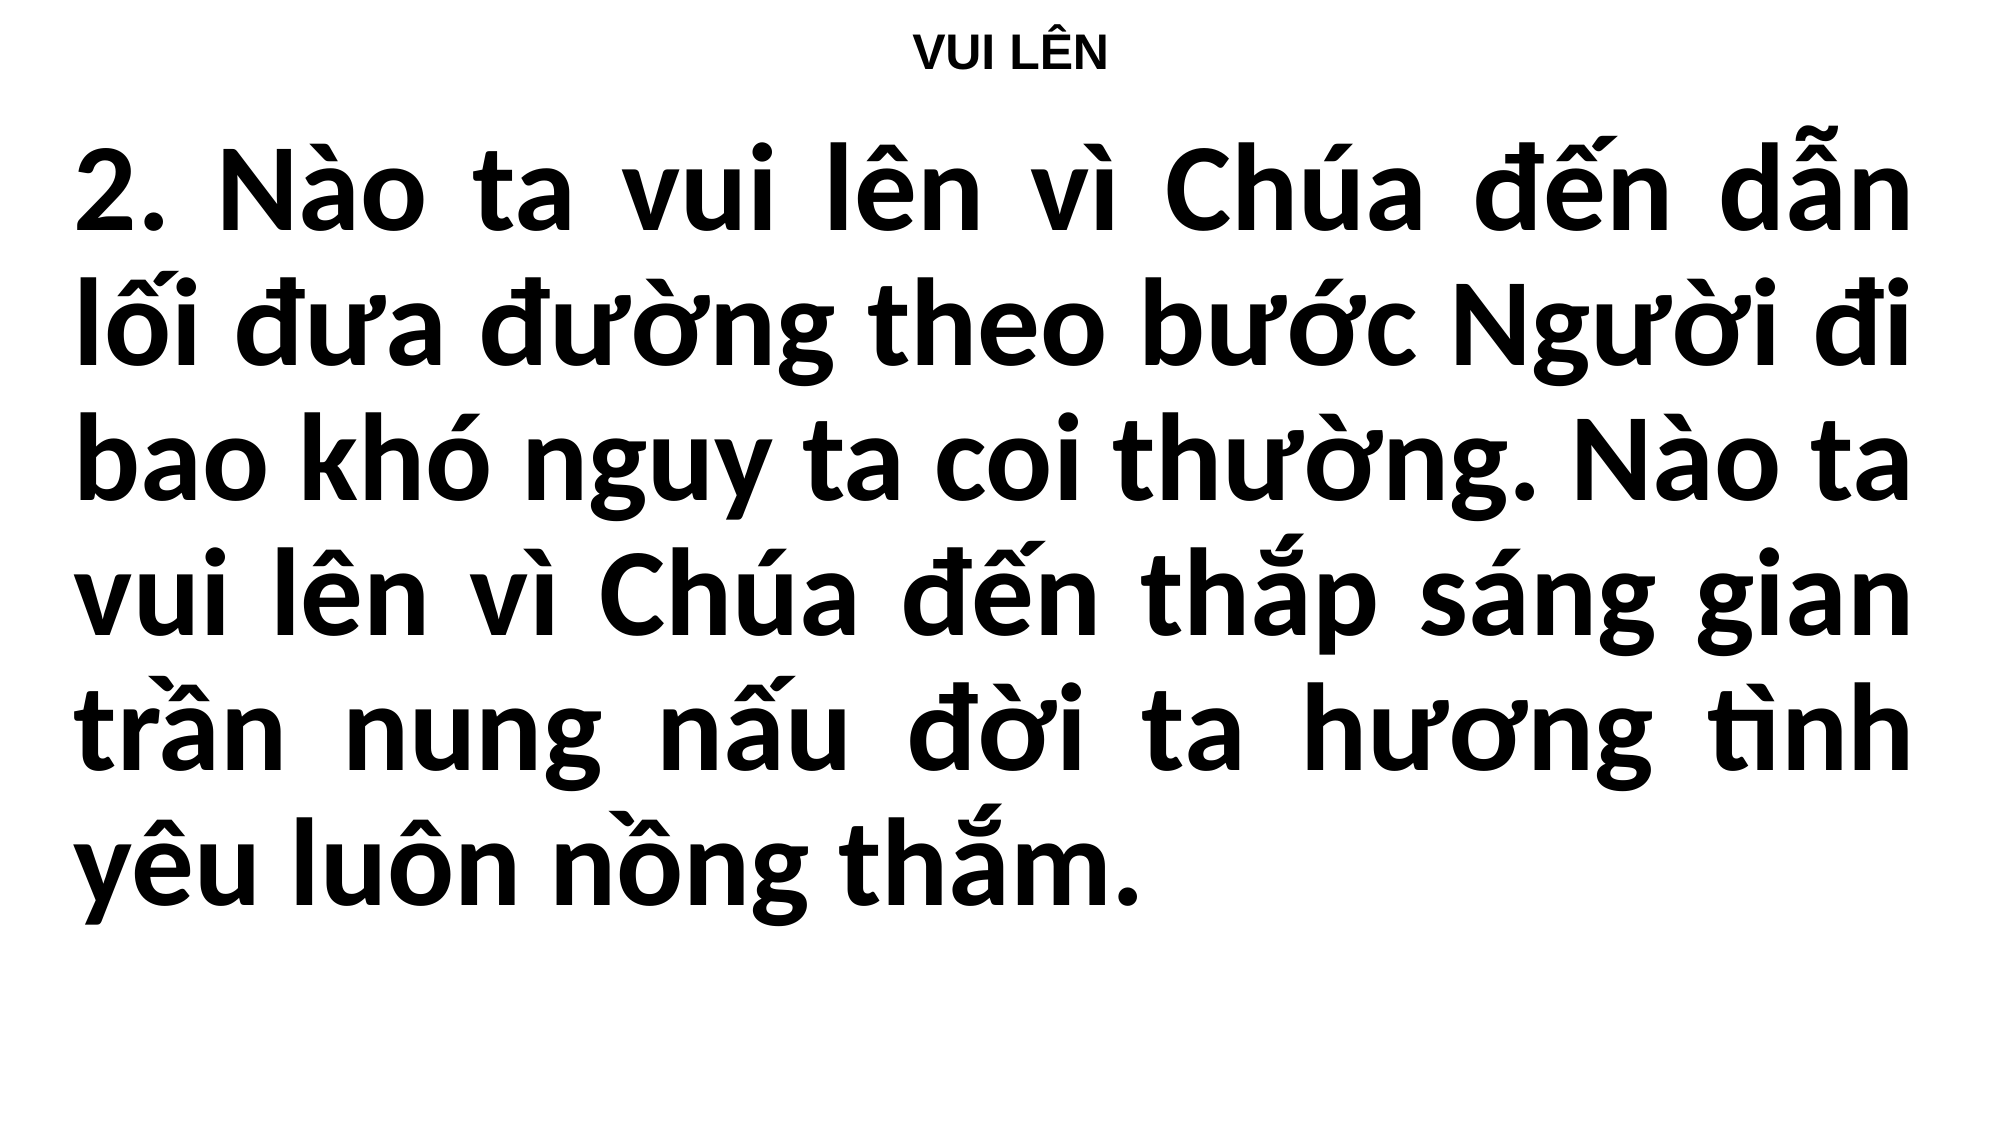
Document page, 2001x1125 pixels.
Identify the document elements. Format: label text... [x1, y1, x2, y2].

list 2. Nào ta vui lên vì Chúa đến dẫn lối đưa đường theo bước Người đi bao khó nguy ta coi thường. Nào ta vui lên vì Chúa đến thắp sáng gian trần nung nấu đời ta hương tình yêu luôn nồng thắm. [58, 114, 1932, 1125]
text_box VUI LÊN [897, 11, 1125, 87]
